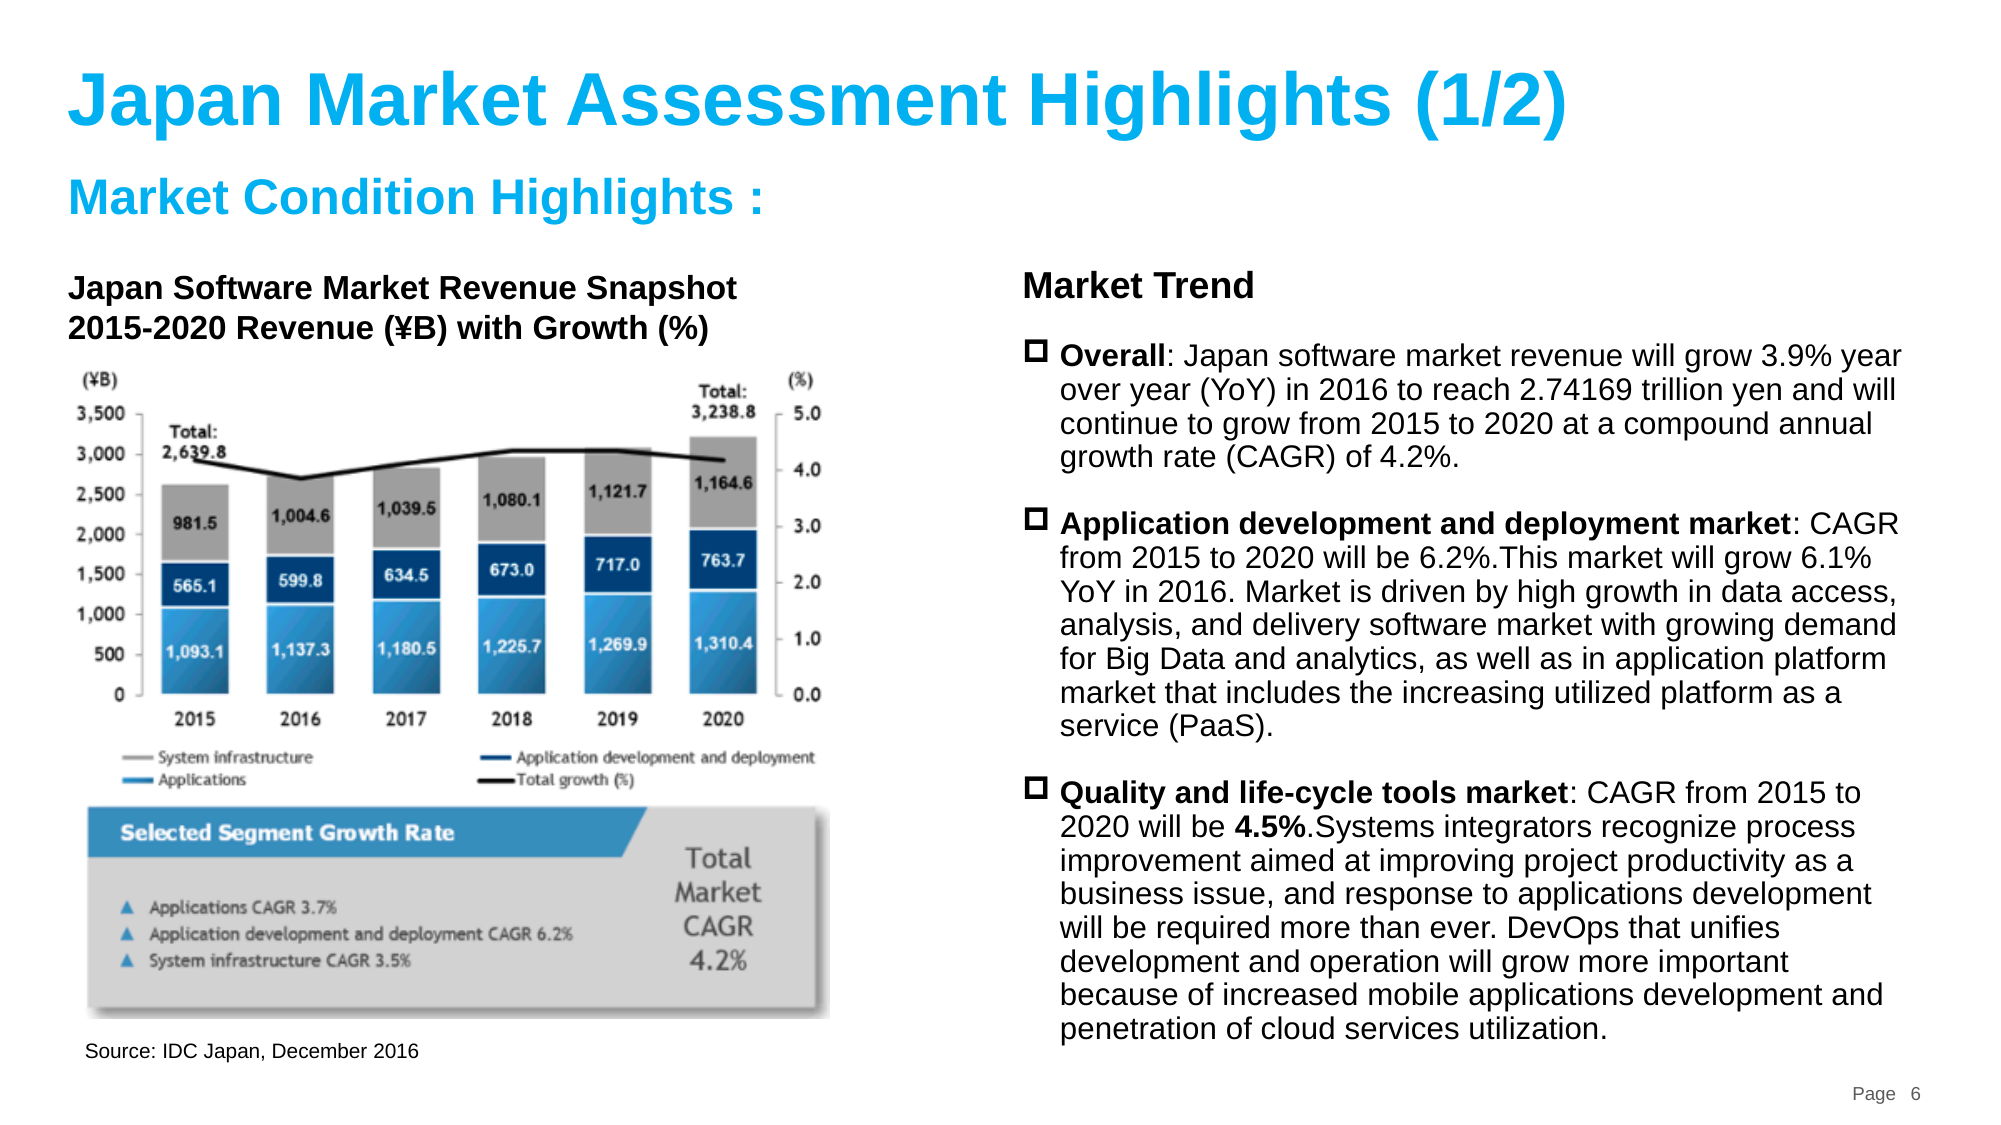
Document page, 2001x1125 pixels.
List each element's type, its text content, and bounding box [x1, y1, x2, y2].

text_box Source: IDC Japan, December 2016 [69, 1030, 737, 1071]
text_box Japan Software Market Revenue Snapshot 2015-2020 Revenue (¥B) with Growth (%) [52, 258, 1081, 354]
list Market Trend Overall: Japan software market revenue will grow 3.9% year over year (YoY) in 2016 to reach 2.74169 trillion yen and will continue to grow from 2015 to 2020 at a compound annual growth rate (CAGR) of 4.2%. Application development and deployment market: CAGR from 2015 to 2020 will be 6.2%.This market will grow 6.1% YoY in 2016. Market is driven by high growth in data access, analysis, and delivery software market with growing demand for Big Data and analytics, as well as in application platform market that includes the increasing utilized platform as a service (PaaS). Quality and life-cycle tools market: CAGR from 2015 to 2020 will be 4.5%.Systems integrators recognize process improvement aimed at improving project productivity as a business issue, and response to applications development will be required more than ever. DevOps that unifies development and operation will grow more important because of increased mobile applications development and penetration of cloud services utilization. [1007, 258, 1928, 1125]
picture [69, 369, 830, 1019]
title Japan Market Assessment Highlights (1/2) Market Condition Highlights : [52, 52, 1928, 230]
